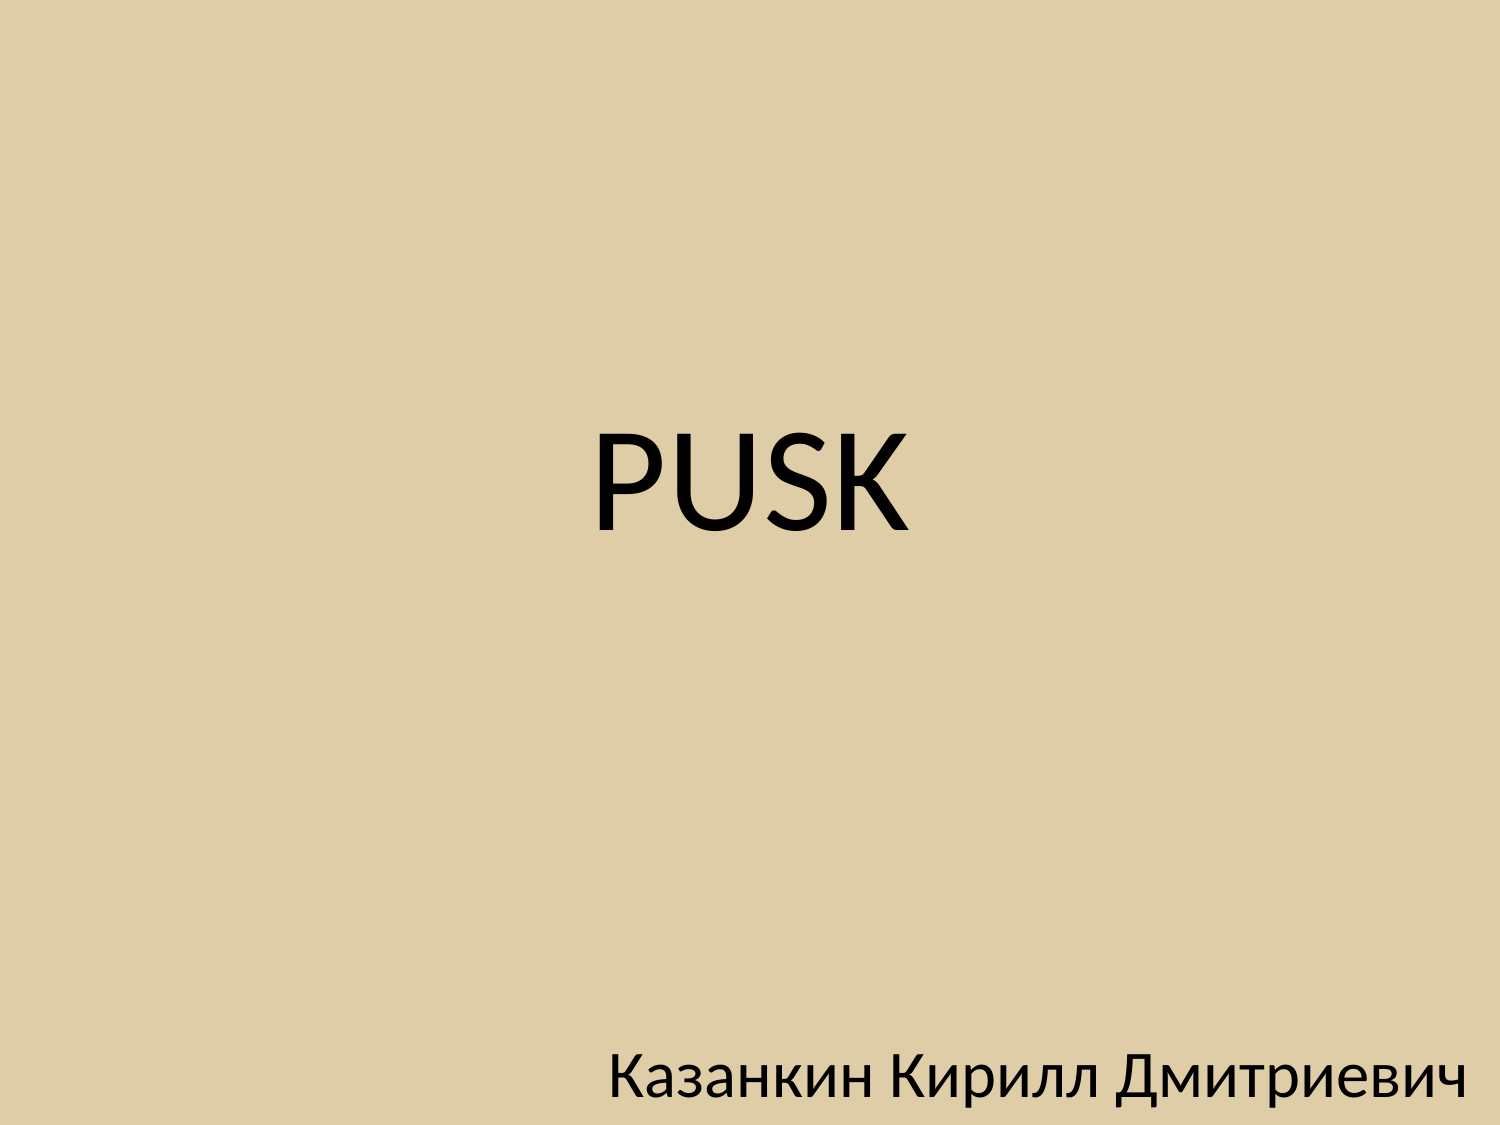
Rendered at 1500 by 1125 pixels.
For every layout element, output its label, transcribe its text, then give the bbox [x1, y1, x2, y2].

subtitle Казанкин Кирилл Дмитриевич [513, 1023, 1500, 1125]
title PUSK [112, 349, 1388, 591]
